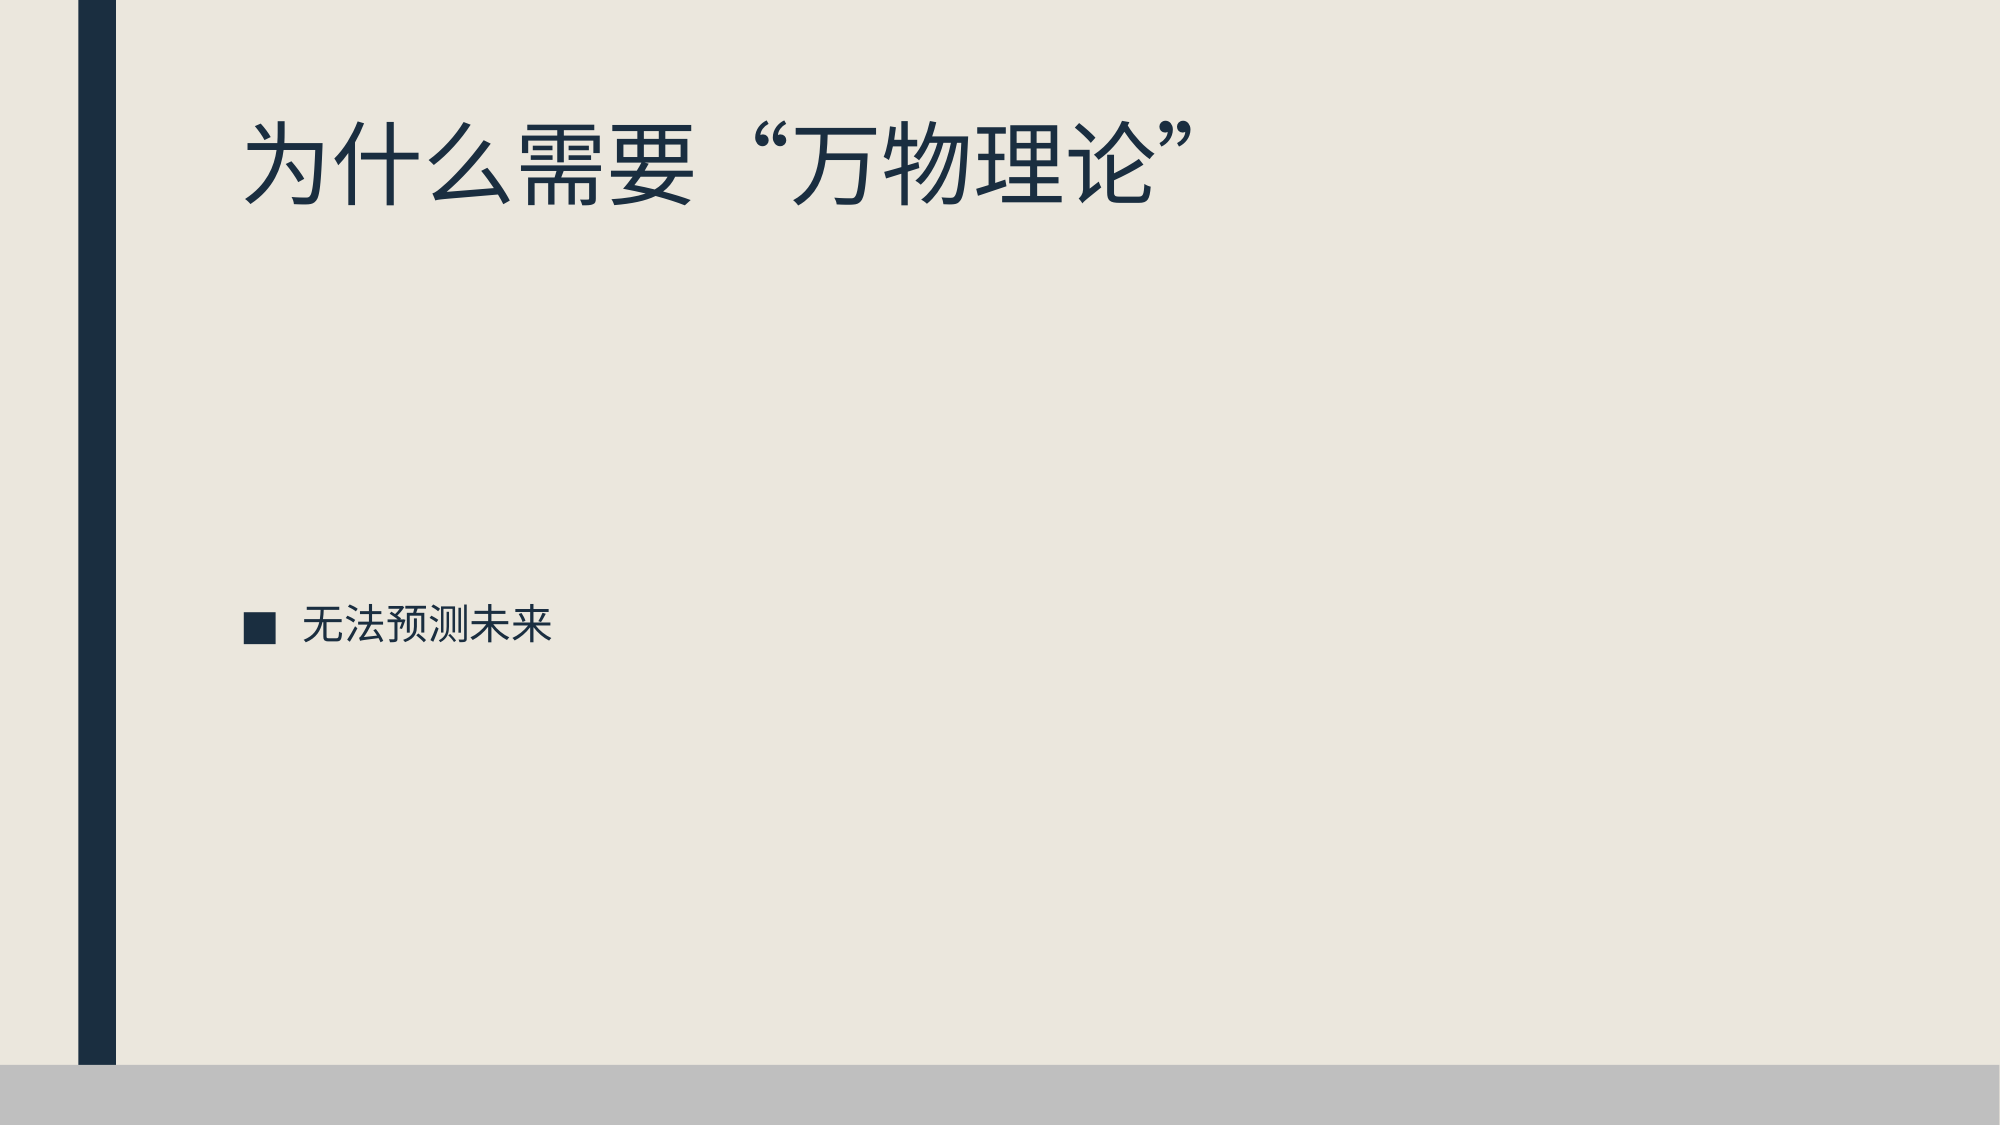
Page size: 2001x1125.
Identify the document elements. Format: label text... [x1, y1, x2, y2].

list 无法预测未来 [225, 375, 1800, 963]
title 为什么需要“万物理论” [225, 112, 1800, 357]
